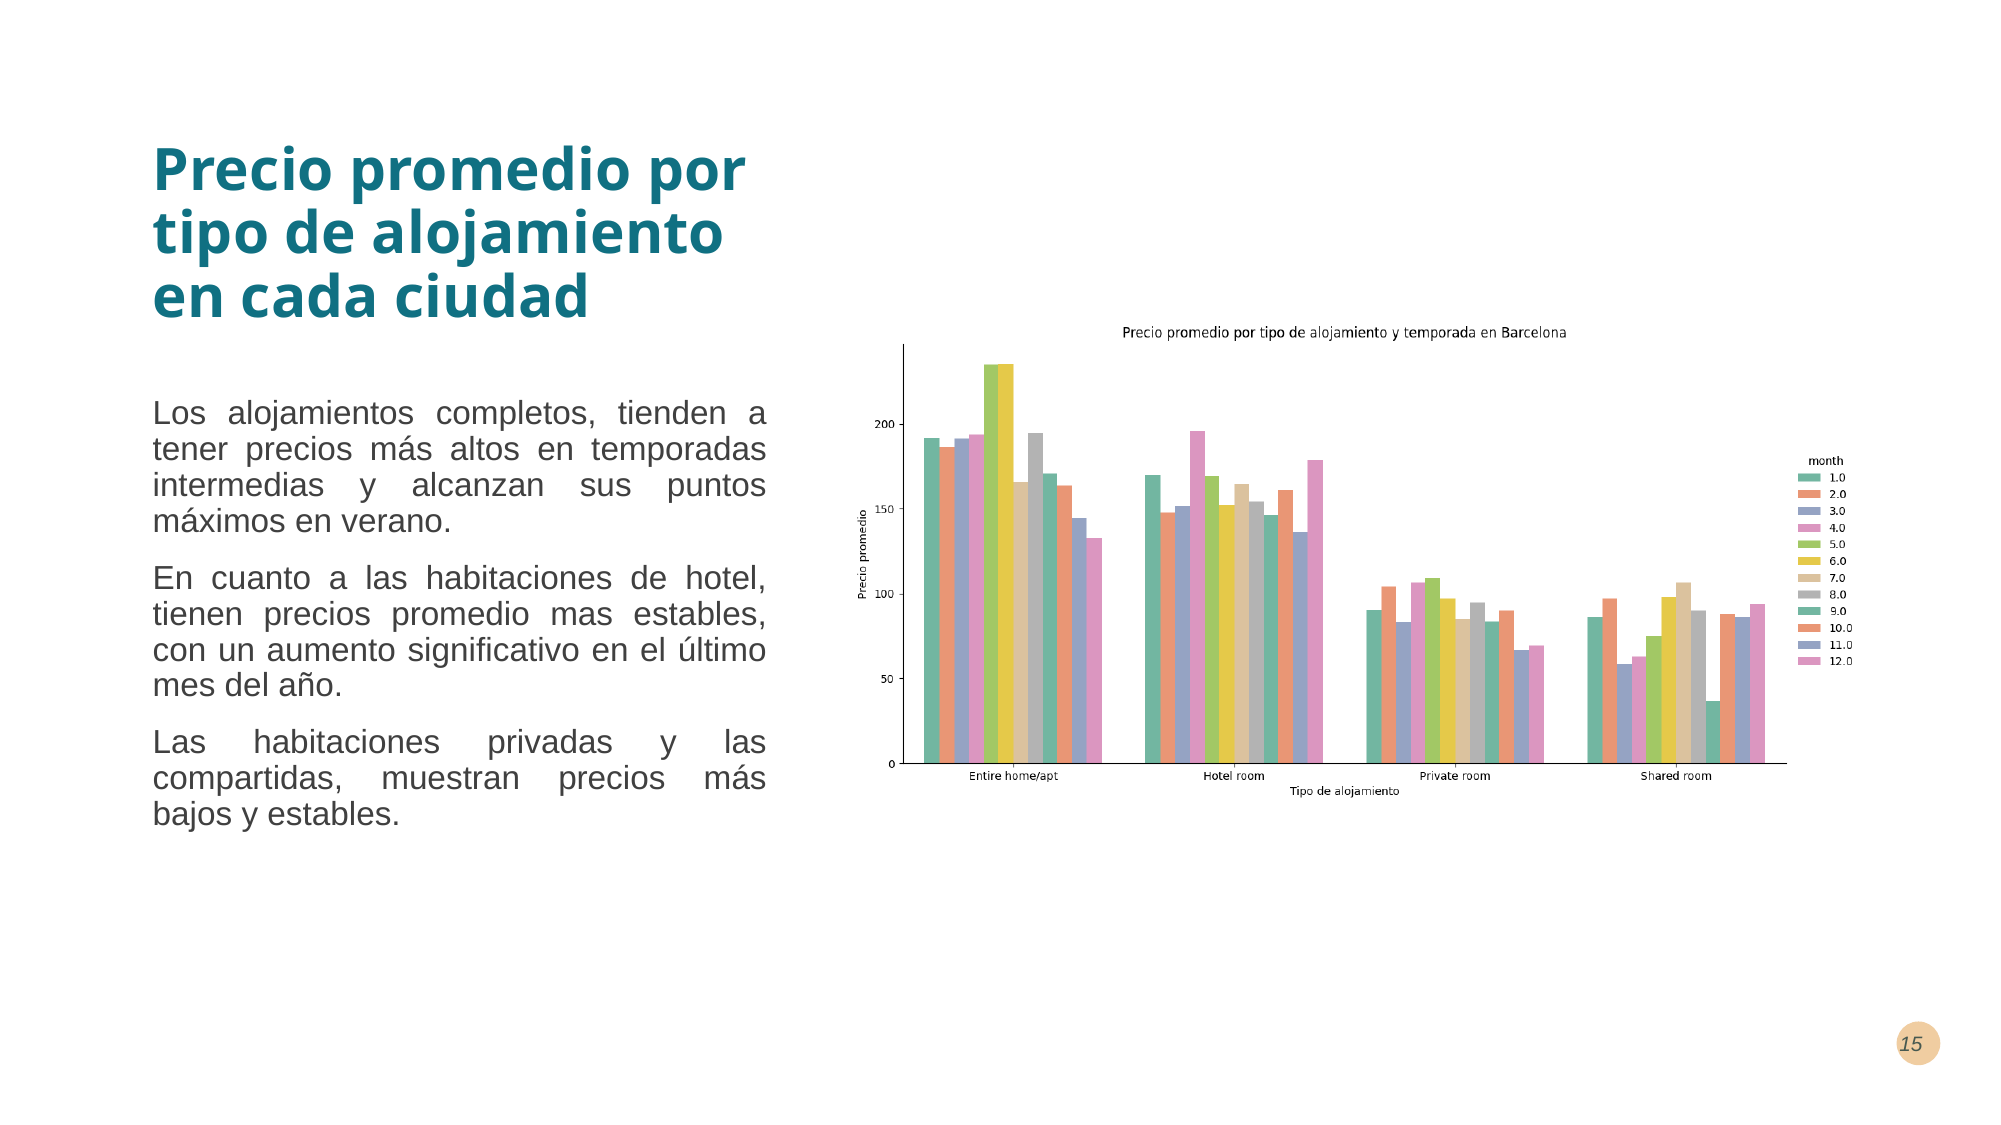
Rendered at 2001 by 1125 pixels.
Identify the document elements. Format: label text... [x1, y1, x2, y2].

title Precio promedio por tipo de alojamiento en cada ciudad [137, 75, 783, 338]
list Los alojamientos completos, tienden a tener precios más altos en temporadas intermedias y alcanzan sus puntos máximos en verano. En cuanto a las habitaciones de hotel, tienen precios promedio mas estables, con un aumento significativo en el último mes del año. Las habitaciones privadas y las compartidas, muestran precios más bajos y estables. [137, 388, 783, 1014]
slide_number 15 [1878, 1012, 1938, 1073]
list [850, 318, 1863, 805]
